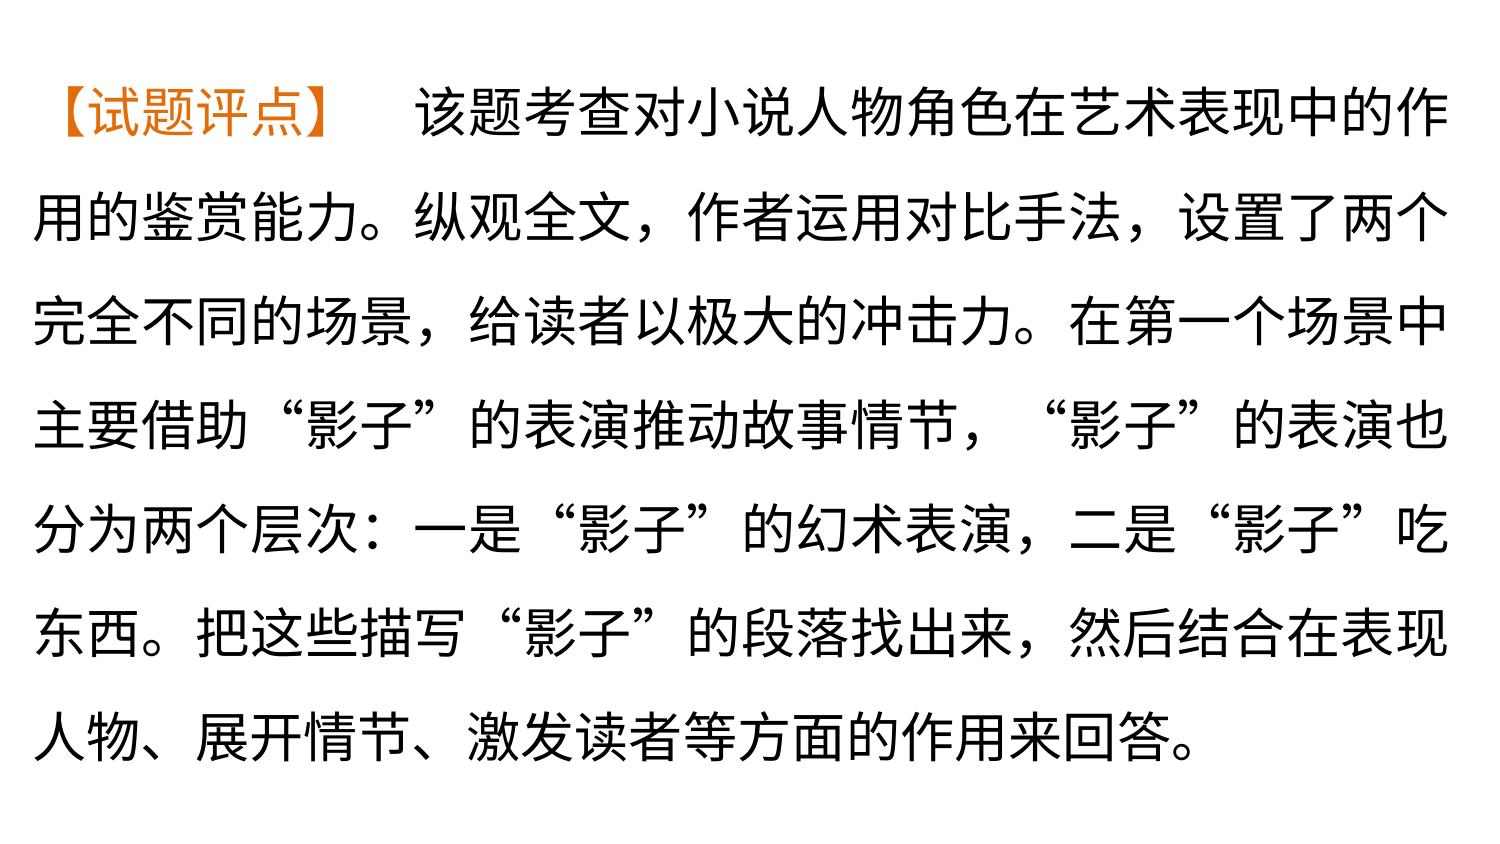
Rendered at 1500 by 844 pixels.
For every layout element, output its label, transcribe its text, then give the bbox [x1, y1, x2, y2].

text_box 【试题评点】 该题考查对小说人物角色在艺术表现中的作用的鉴赏能力。纵观全文，作者运用对比手法，设置了两个完全不同的场景，给读者以极大的冲击力。在第一个场景中主要借助“影子”的表演推动故事情节，“影子”的表演也分为两个层次：一是“影子”的幻术表演，二是“影子”吃东西。把这些描写“影子”的段落找出来，然后结合在表现人物、展开情节、激发读者等方面的作用来回答。 [17, 32, 1465, 776]
